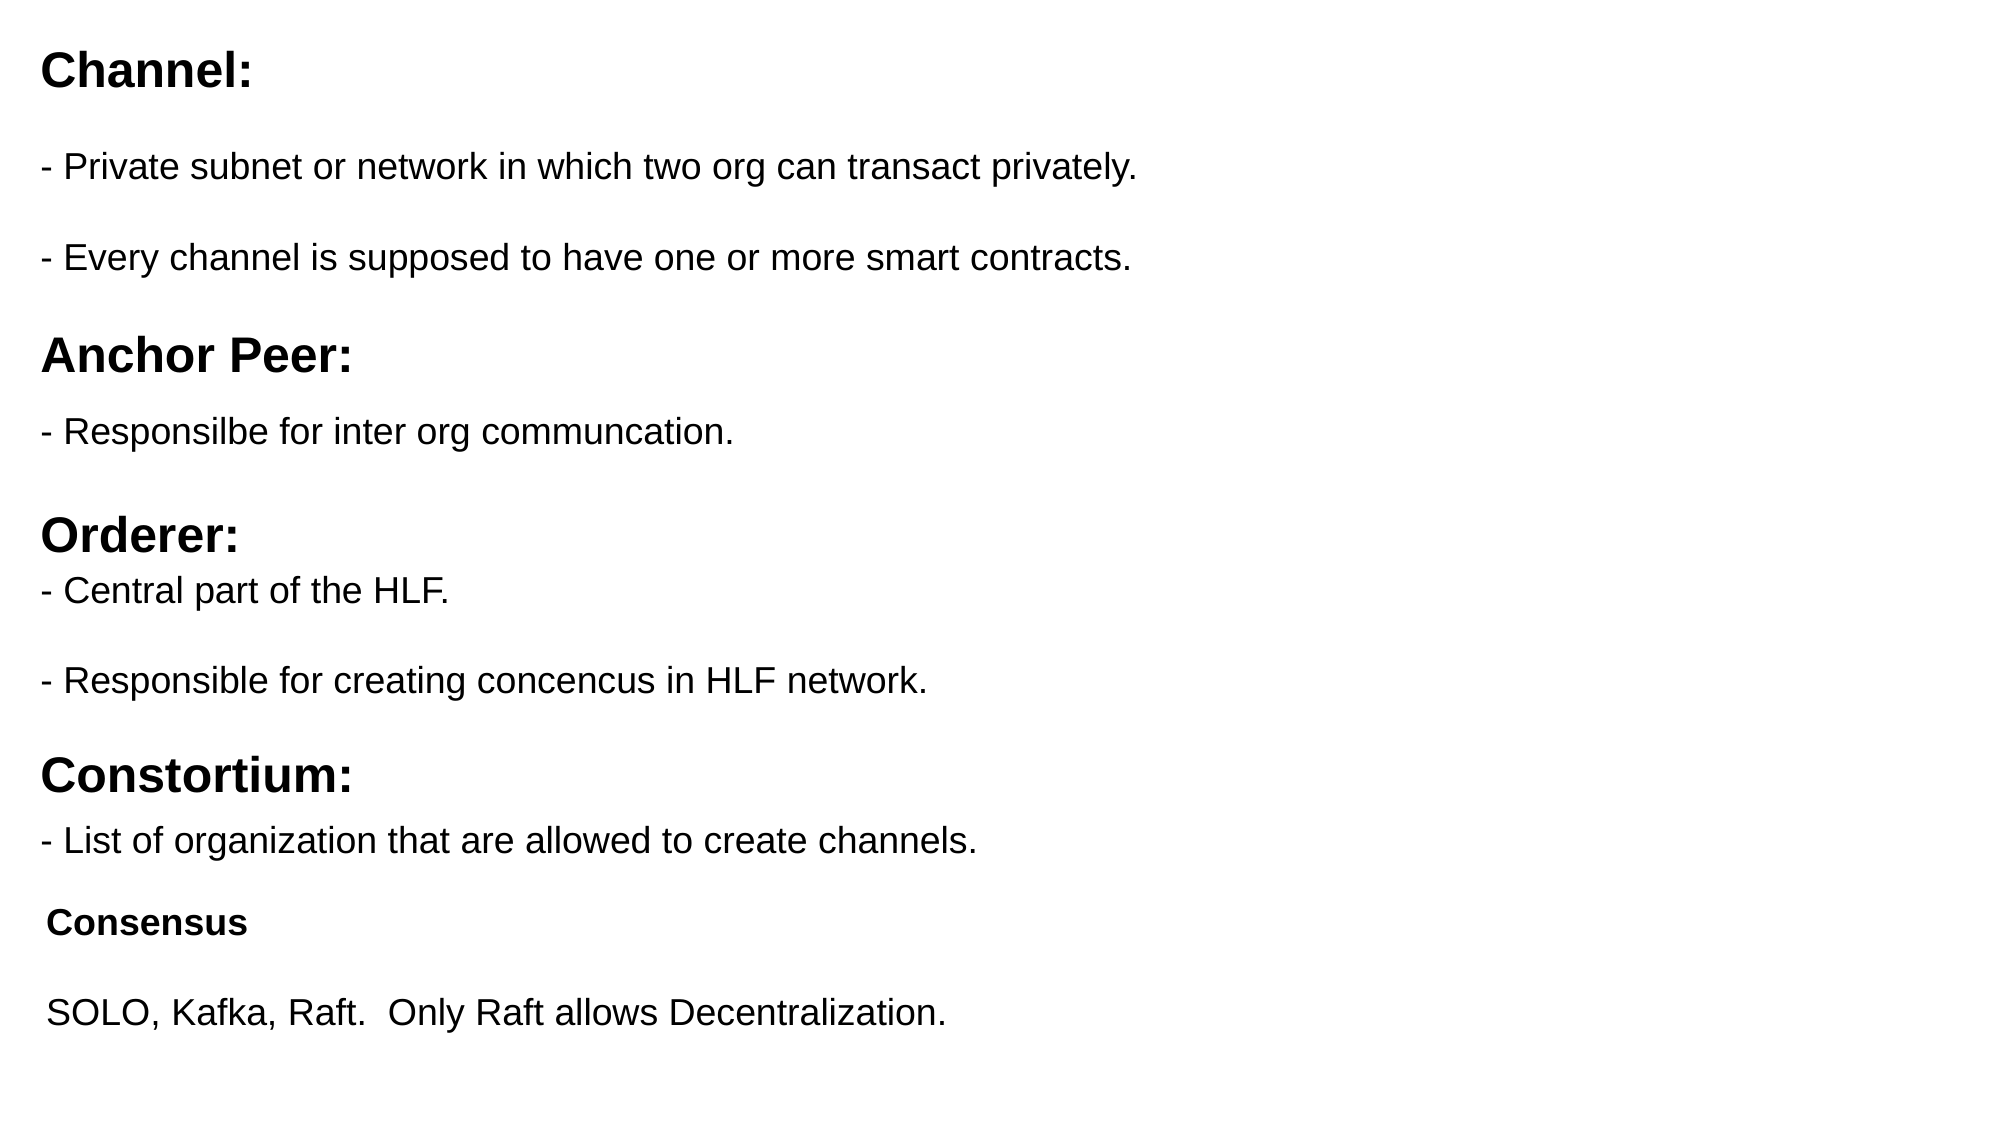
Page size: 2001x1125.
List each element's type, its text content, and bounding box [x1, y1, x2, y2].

text_box - Responsilbe for inter org communcation. [25, 400, 1940, 460]
text_box Channel: - Private subnet or network in which two org can transact privately. - Every channel is supposed to have one or more smart contracts. Anchor Peer: Orderer: Constortium: [25, 30, 1966, 900]
text_box - List of organization that are allowed to create channels. [25, 809, 1940, 869]
text_box Consensus SOLO, Kafka, Raft. Only Raft allows Decentralization. [31, 890, 1972, 1041]
text_box - Central part of the HLF. - Responsible for creating concencus in HLF network. [25, 558, 1940, 709]
